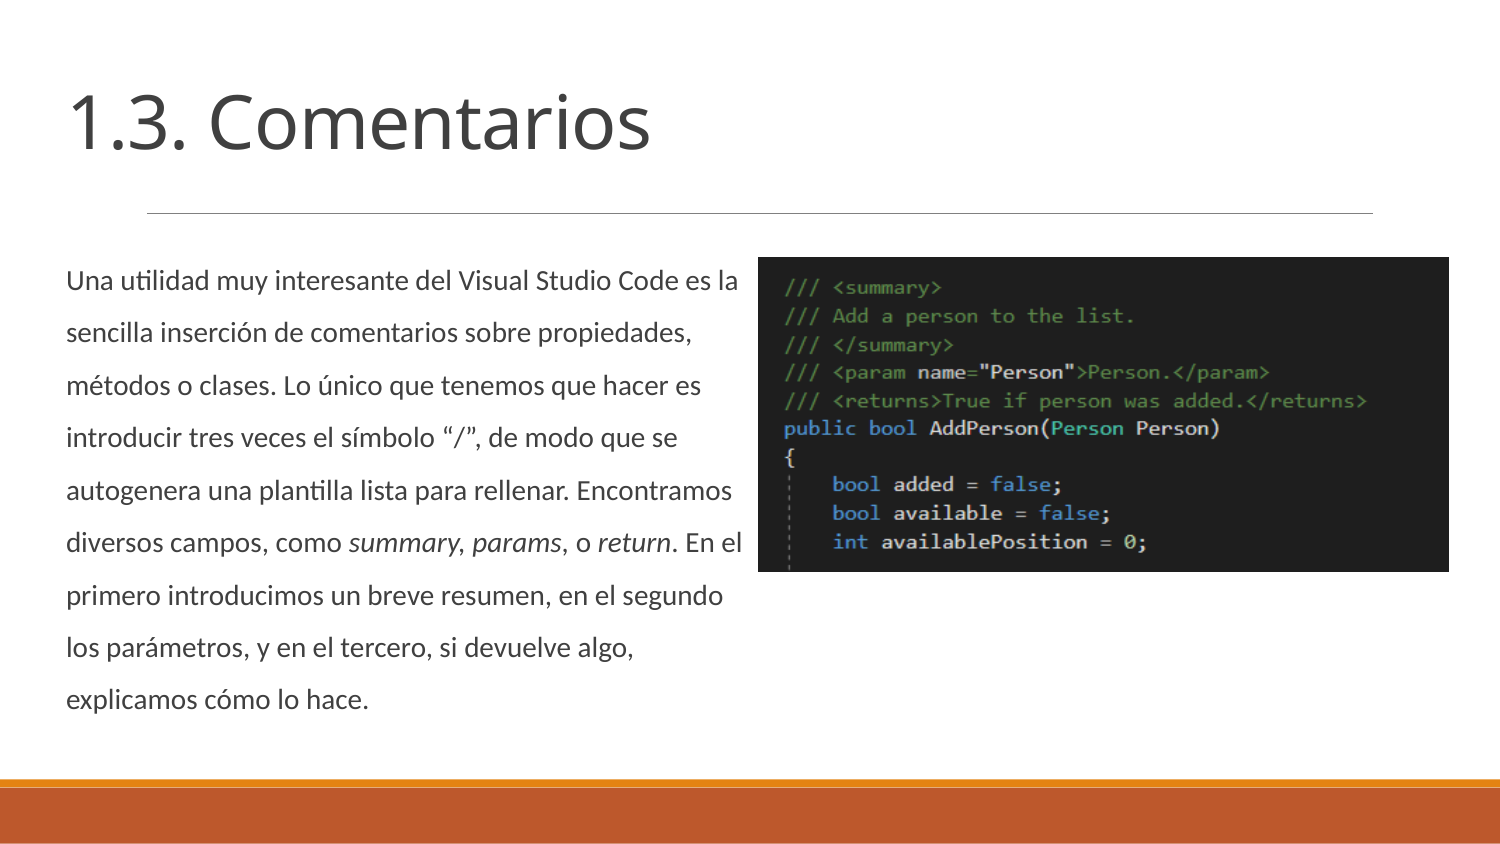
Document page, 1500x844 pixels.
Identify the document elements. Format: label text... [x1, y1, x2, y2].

picture [757, 256, 1450, 573]
title 1.3. Comentarios [51, 72, 1449, 167]
list Una utilidad muy interesante del Visual Studio Code es la sencilla inserción de comentarios sobre propiedades, métodos o clases. Lo único que tenemos que hacer es introducir tres veces el símbolo “/”, de modo que se autogenera una plantilla lista para rellenar. Encontramos diversos campos, como summary, params, o return. En el primero introducimos un breve resumen, en el segundo los parámetros, y en el tercero, si devuelve algo, explicamos cómo lo hace. [51, 228, 759, 789]
